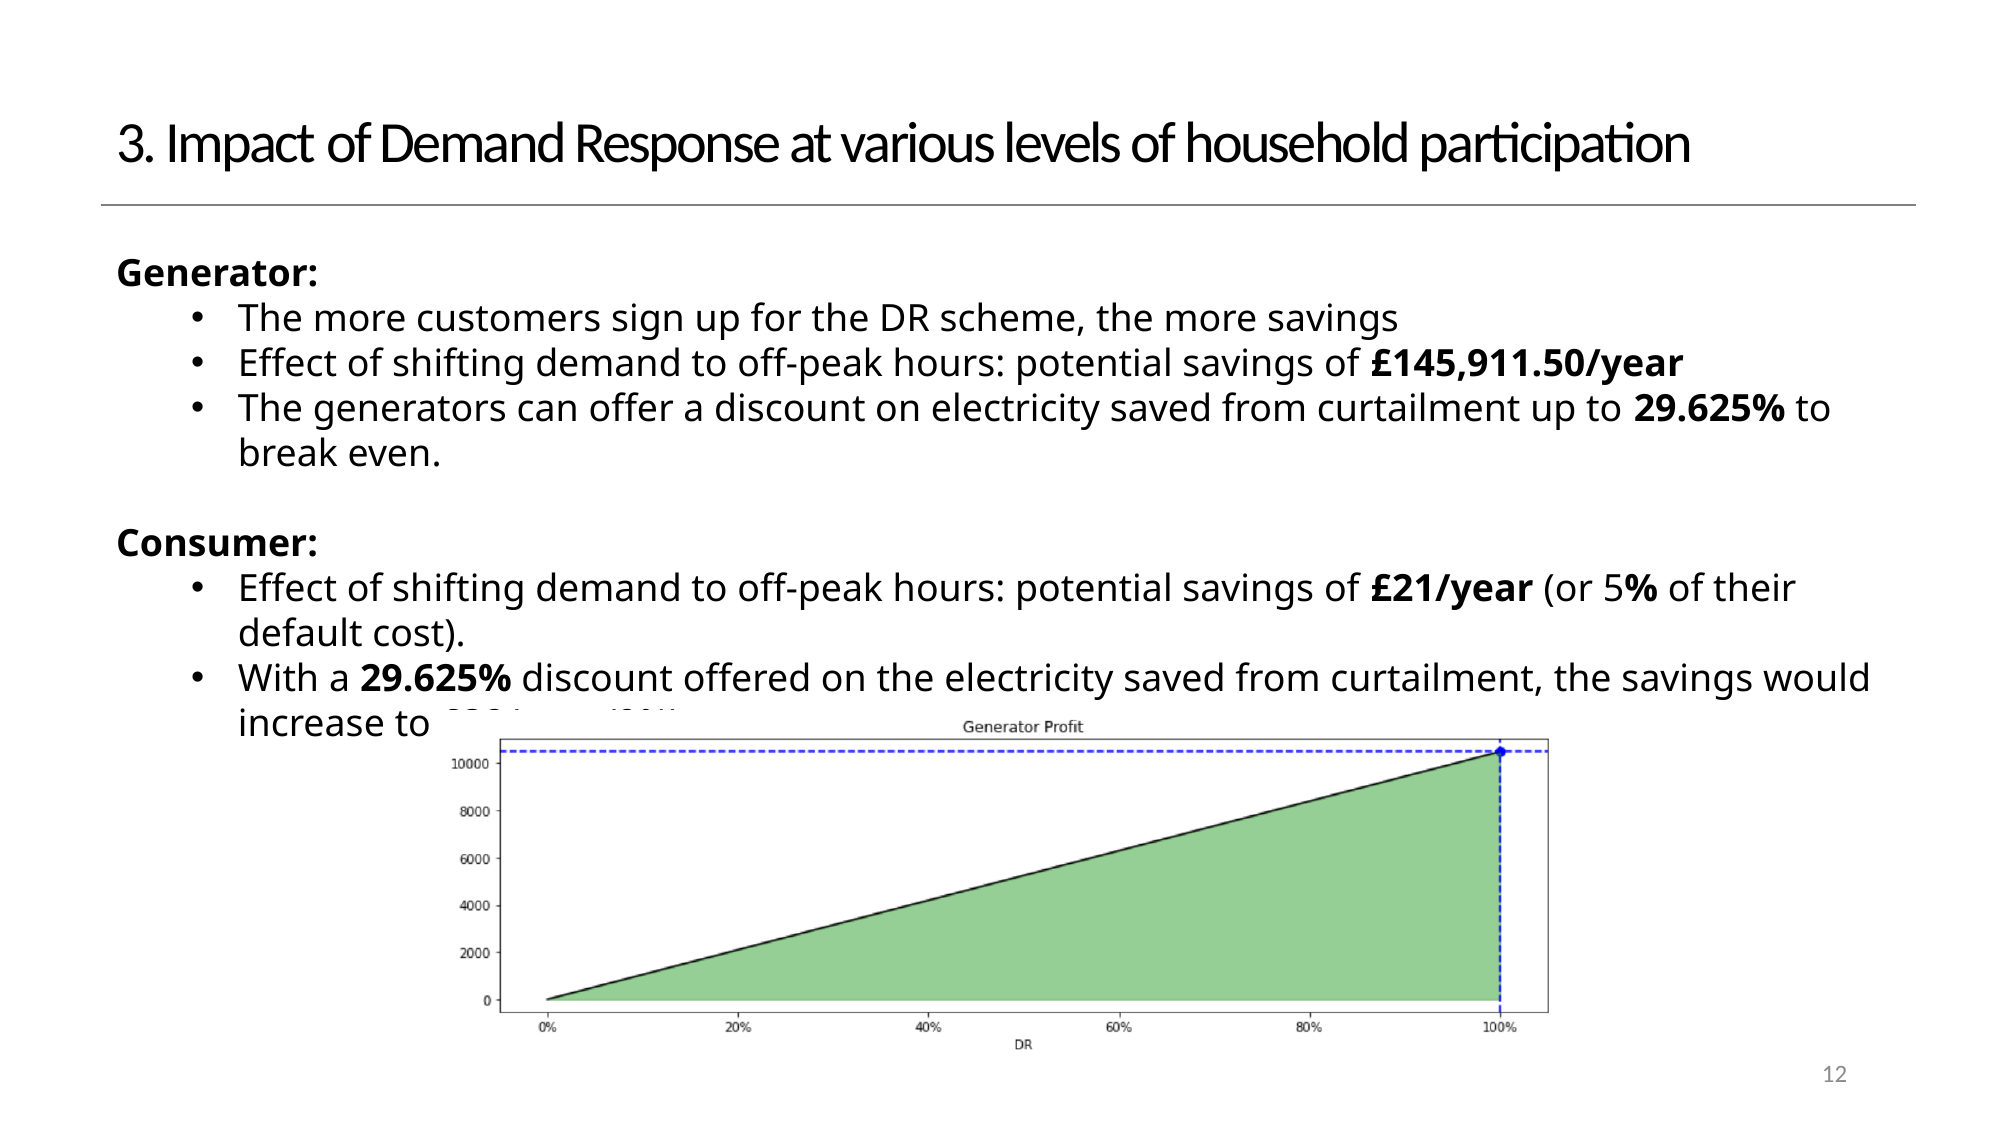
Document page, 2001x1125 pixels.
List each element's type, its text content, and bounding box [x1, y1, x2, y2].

text_box 3. Impact of Demand Response at various levels of household participation [100, 74, 1900, 204]
text_box Generator: The more customers sign up for the DR scheme, the more savings Effect of shifting demand to off-peak hours: potential savings of £145,911.50/year The generators can offer a discount on electricity saved from curtailment up to 29.625% to break even. Consumer: Effect of shifting demand to off-peak hours: potential savings of £21/year (or 5% of their default cost). With a 29.625% discount offered on the electricity saved from curtailment, the savings would increase to £38/year (9%) [101, 241, 1917, 752]
picture [430, 710, 1570, 1056]
slide_number 12 [1412, 1042, 1863, 1103]
